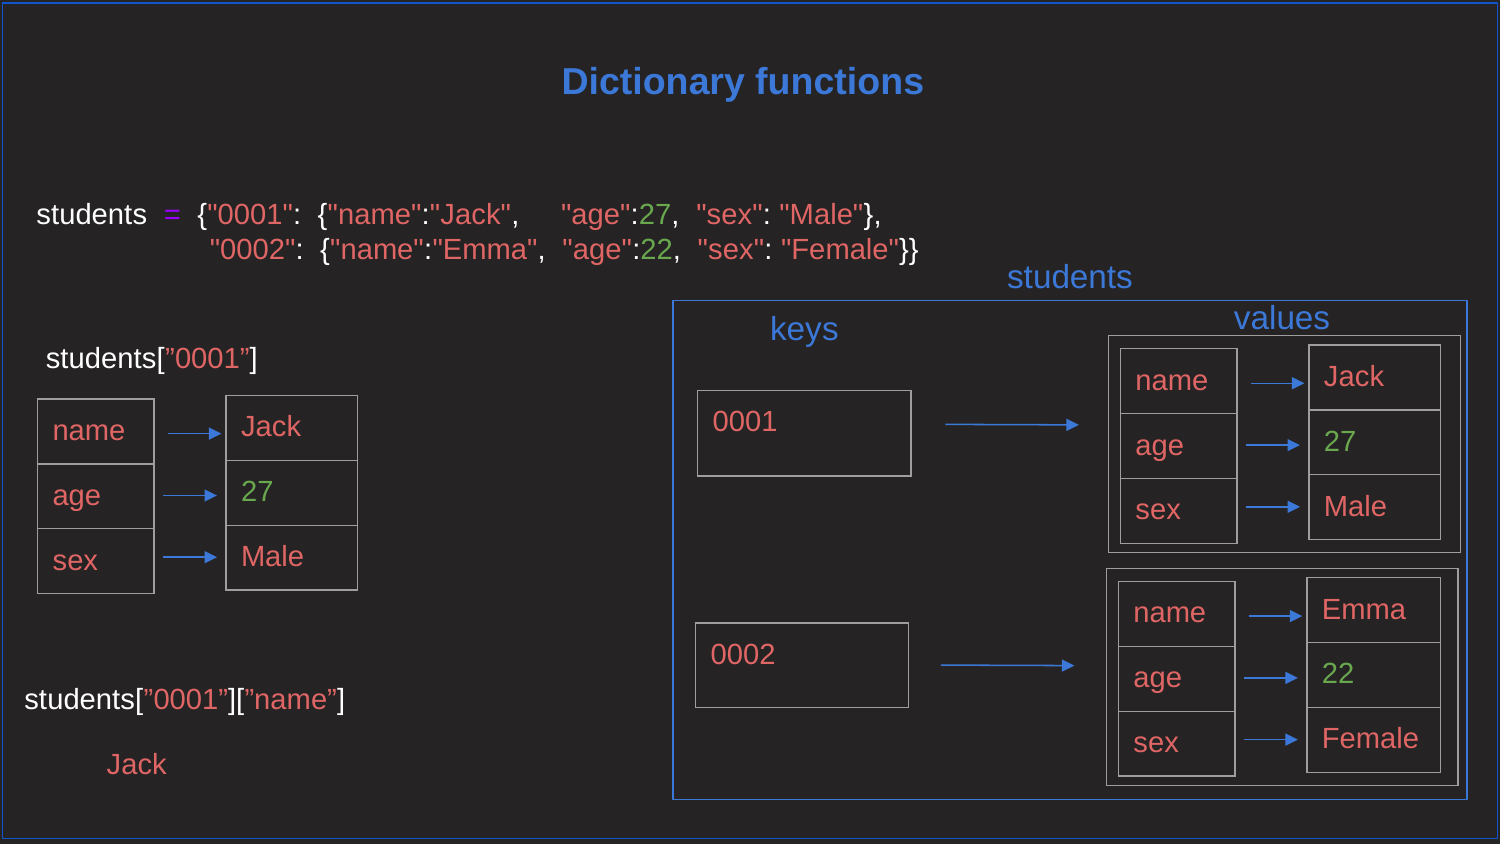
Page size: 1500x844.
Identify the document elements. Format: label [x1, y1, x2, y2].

text_box [2, 3, 1498, 839]
